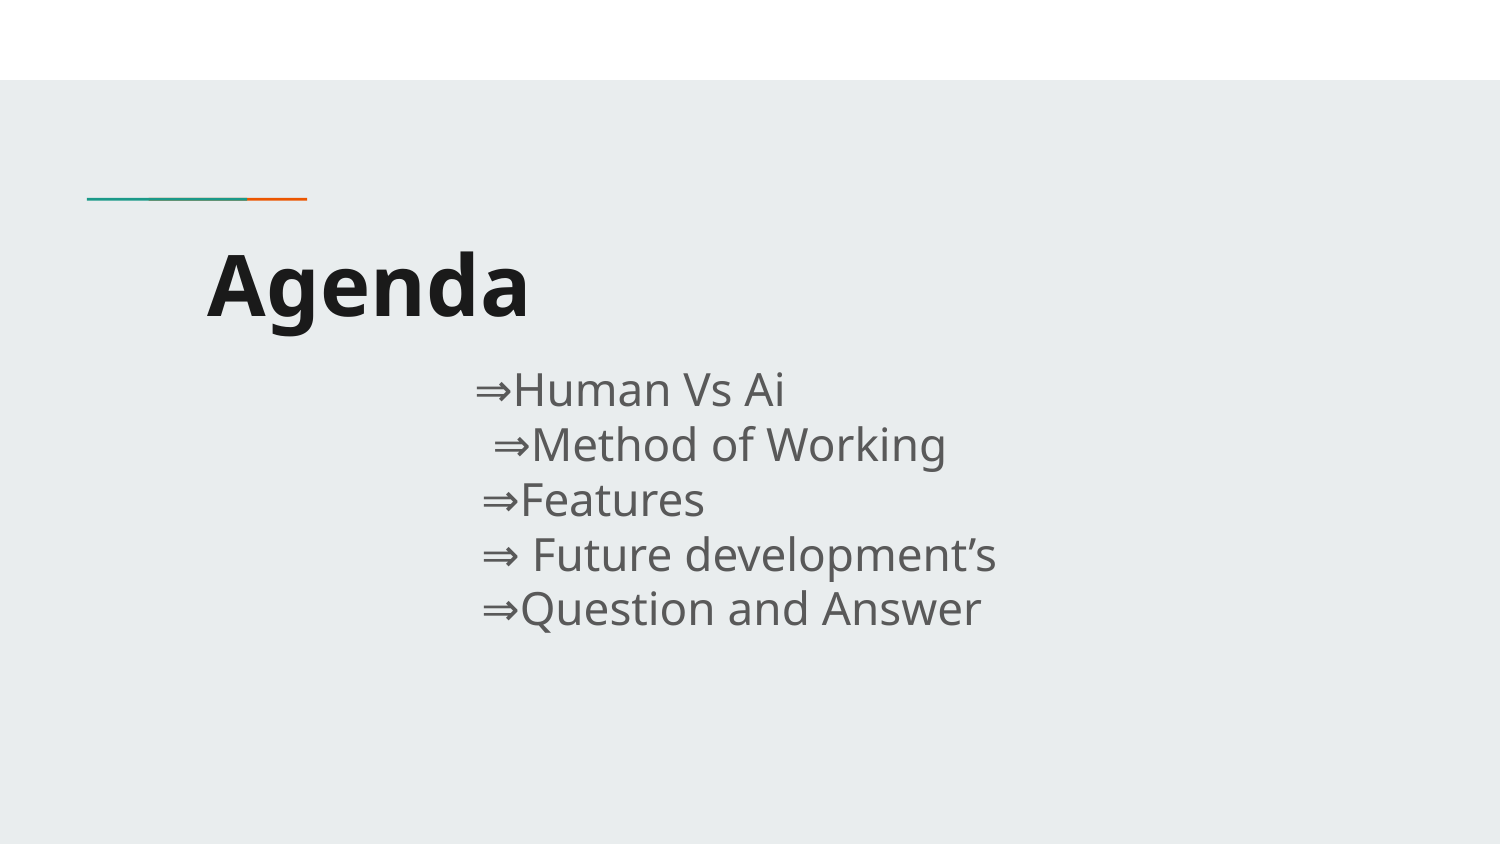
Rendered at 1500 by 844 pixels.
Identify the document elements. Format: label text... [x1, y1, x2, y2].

subtitle ⇒Human Vs Ai ⇒Method of Working ⇒Features ⇒ Future development’s ⇒Question and Answer [4, 345, 1244, 670]
title Agenda [96, 216, 644, 333]
